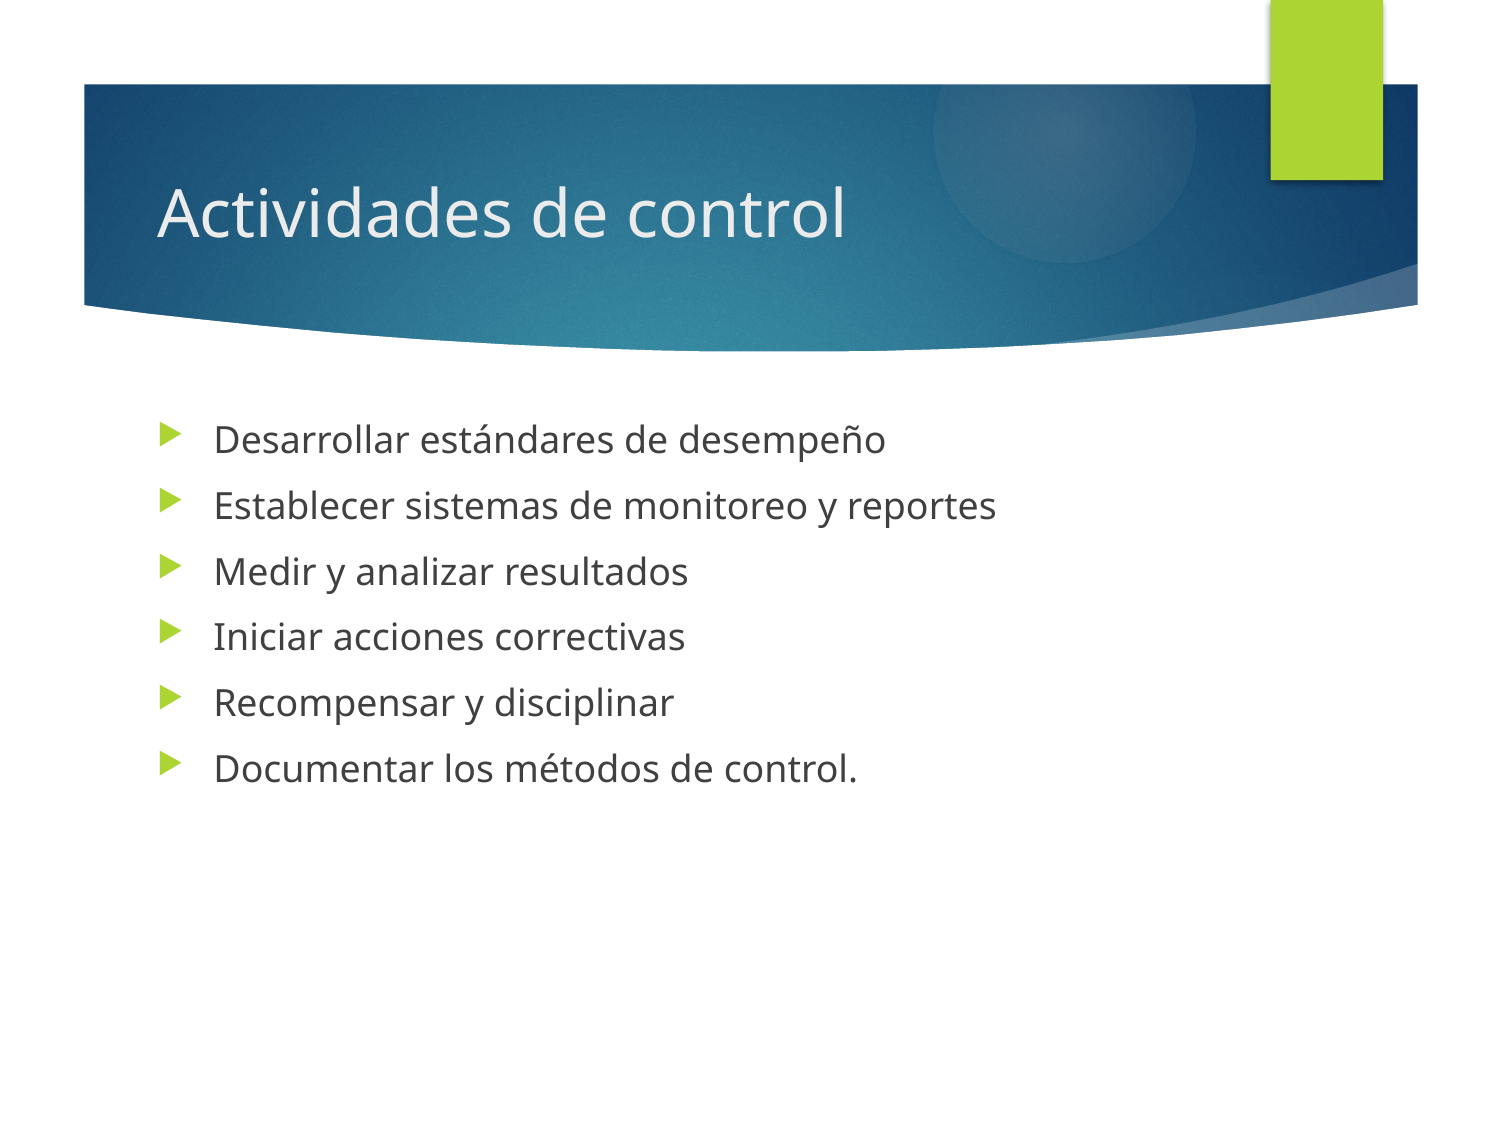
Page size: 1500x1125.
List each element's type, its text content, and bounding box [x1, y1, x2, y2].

title Actividades de control [142, 152, 1183, 269]
list Desarrollar estándares de desempeño Establecer sistemas de monitoreo y reportes Medir y analizar resultados Iniciar acciones correctivas Recompensar y disciplinar Documentar los métodos de control. [142, 408, 1183, 988]
